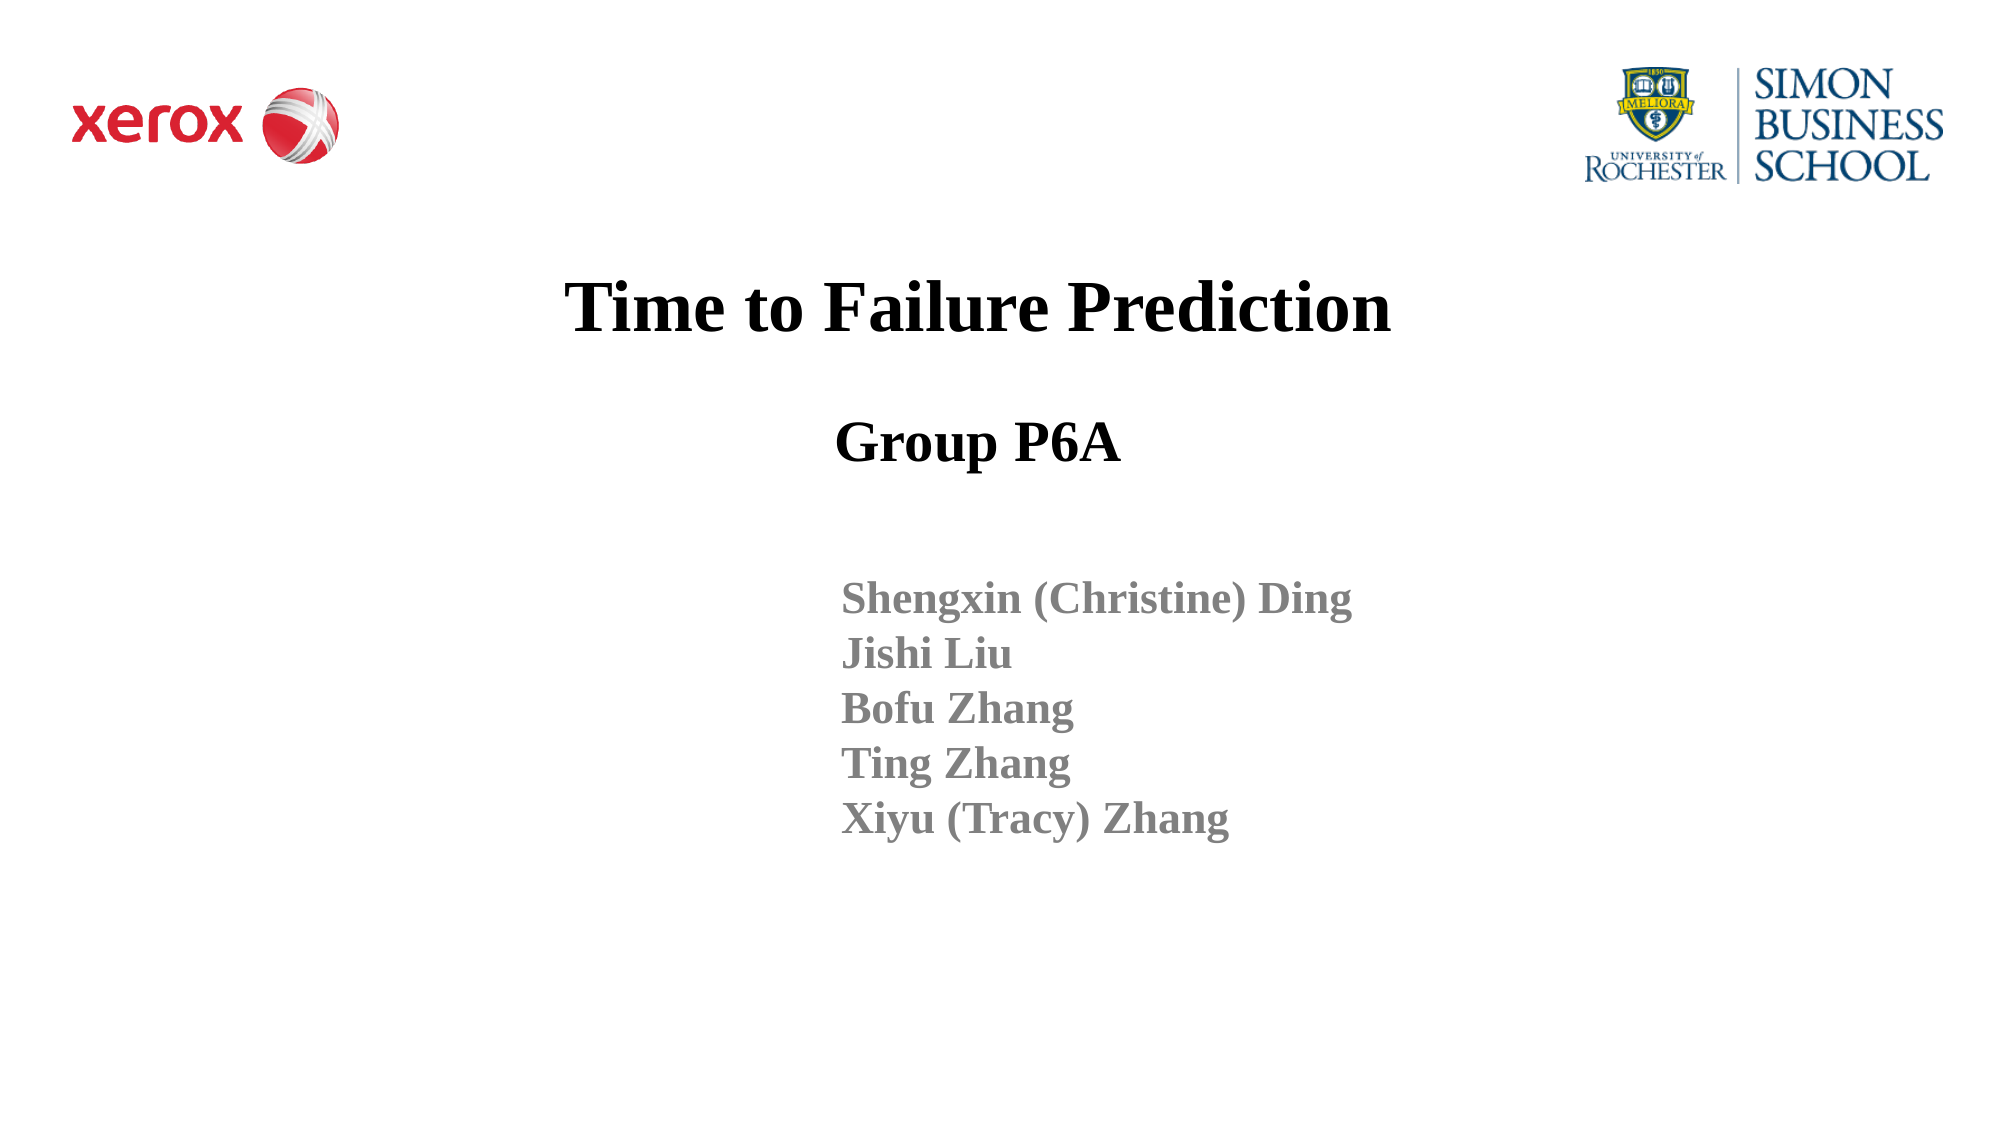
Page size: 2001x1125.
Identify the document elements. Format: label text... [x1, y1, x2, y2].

title Time to Failure Prediction Group P6A [387, 257, 1570, 599]
picture [22, 0, 388, 308]
text_box Shengxin (Christine) Ding Jishi Liu Bofu Zhang Ting Zhang Xiyu (Tracy) Zhang [826, 559, 1428, 850]
picture [1585, 67, 1943, 184]
